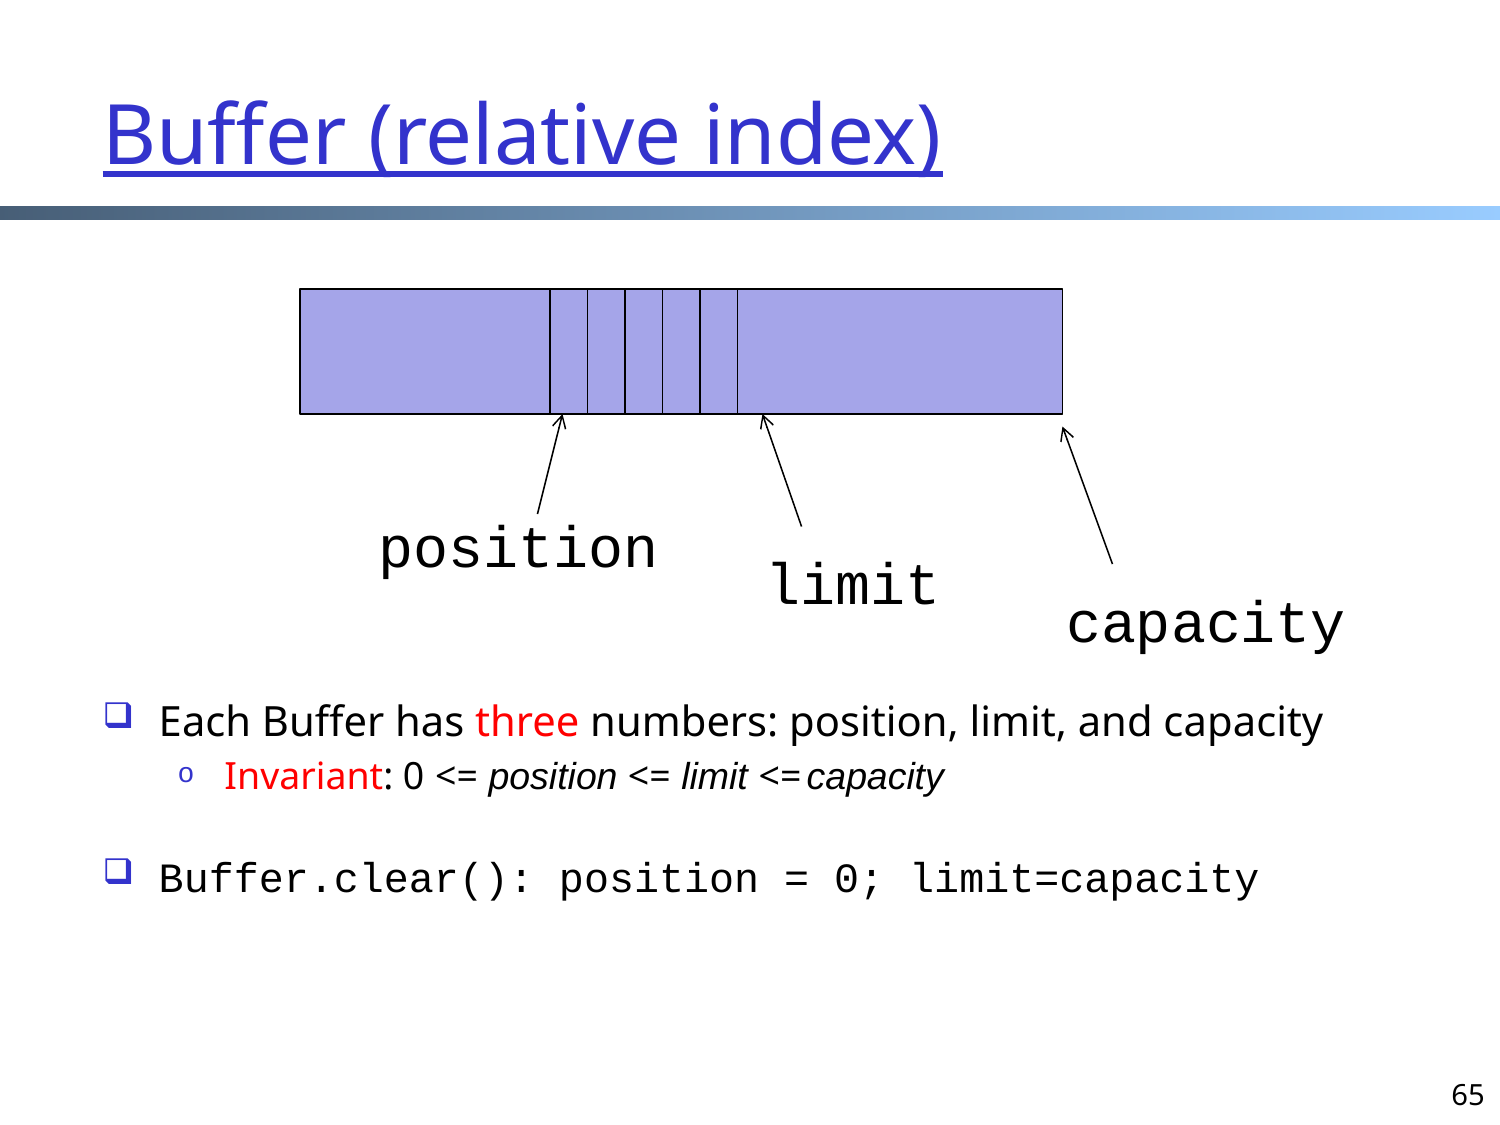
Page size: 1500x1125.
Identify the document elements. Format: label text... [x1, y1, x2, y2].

text_box [587, 289, 624, 415]
text_box position [363, 501, 674, 587]
text_box [699, 289, 738, 415]
slide_number 65 [1424, 1068, 1500, 1125]
text_box [624, 289, 662, 415]
text_box [299, 289, 549, 415]
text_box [1018, 470, 1157, 521]
text_box [549, 289, 587, 415]
list Each Buffer has three numbers: position, limit, and capacity Invariant: 0 <= position <= limit <= capacity Buffer.clear(): position = 0; limit=capacity [87, 687, 1363, 988]
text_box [725, 450, 839, 491]
text_box capacity [1051, 576, 1361, 662]
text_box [499, 451, 601, 477]
text_box [1424, 207, 1428, 219]
title Buffer (relative index) [87, 37, 1363, 225]
text_box limit [750, 539, 956, 624]
text_box [738, 289, 1063, 415]
text_box [662, 289, 699, 415]
